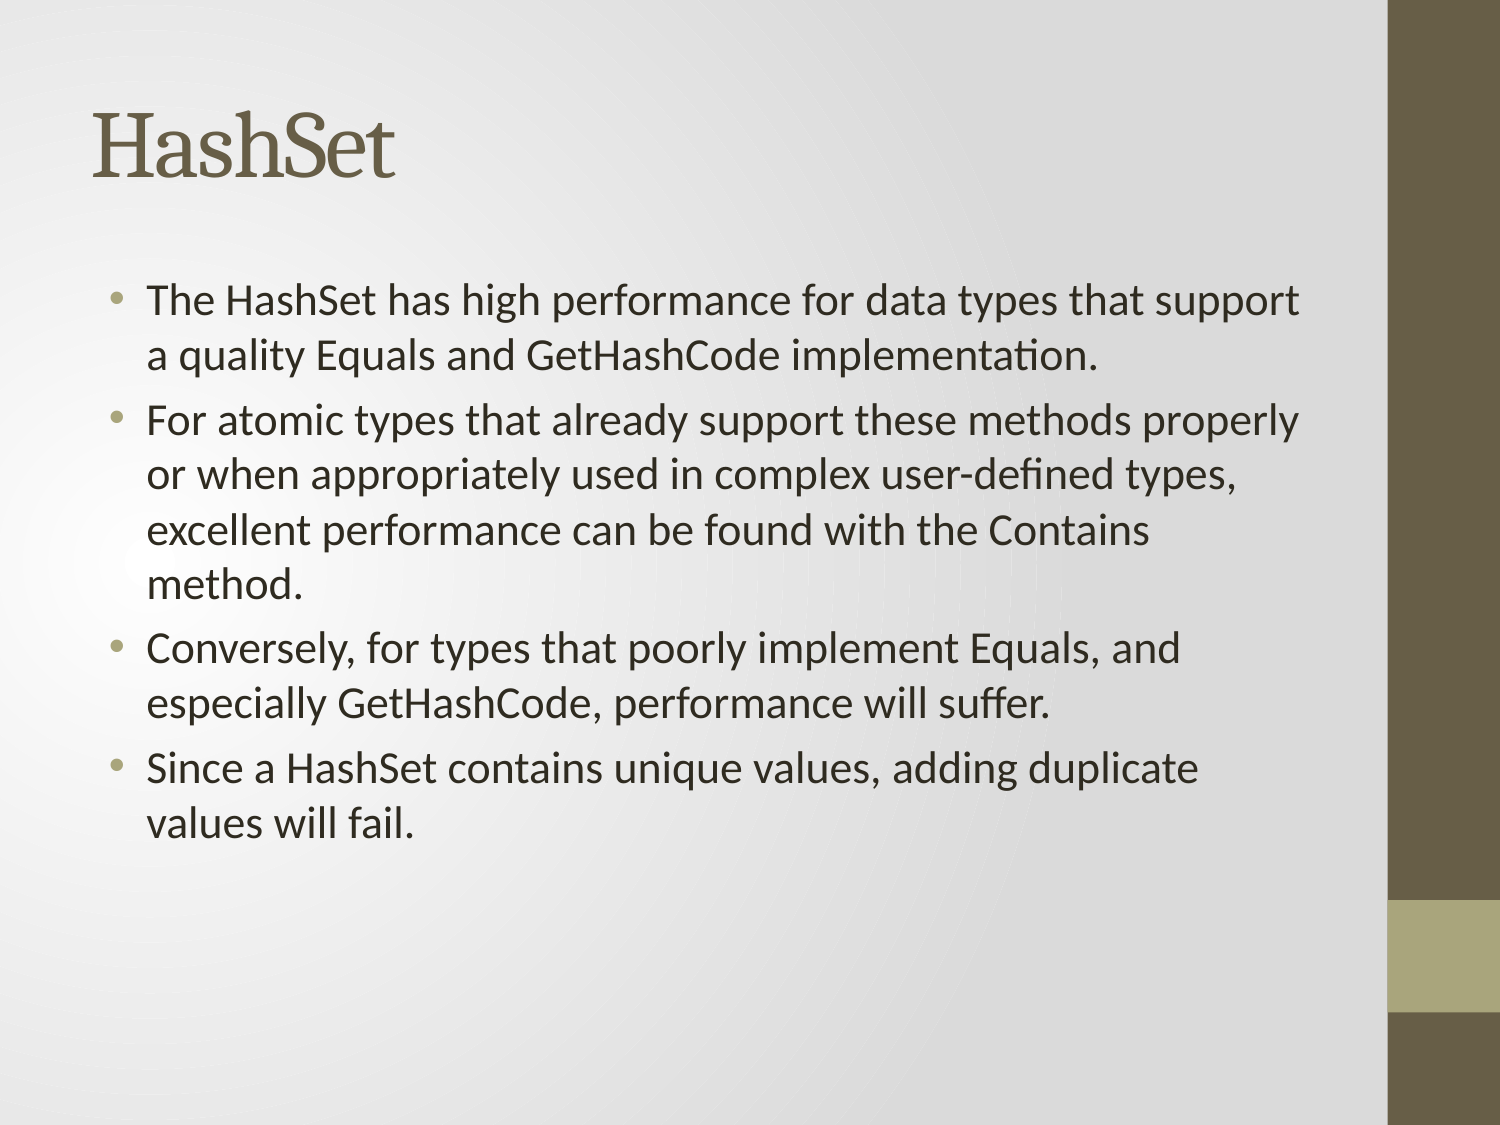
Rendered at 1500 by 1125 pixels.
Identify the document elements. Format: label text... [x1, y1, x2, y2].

list The HashSet has high performance for data types that support a quality Equals and GetHashCode implementation. For atomic types that already support these methods properly or when appropriately used in complex user-defined types, excellent performance can be found with the Contains method. Conversely, for types that poorly implement Equals, and especially GetHashCode, performance will suffer. Since a HashSet contains unique values, adding duplicate values will fail. [75, 262, 1325, 1050]
title HashSet [75, 45, 1325, 233]
